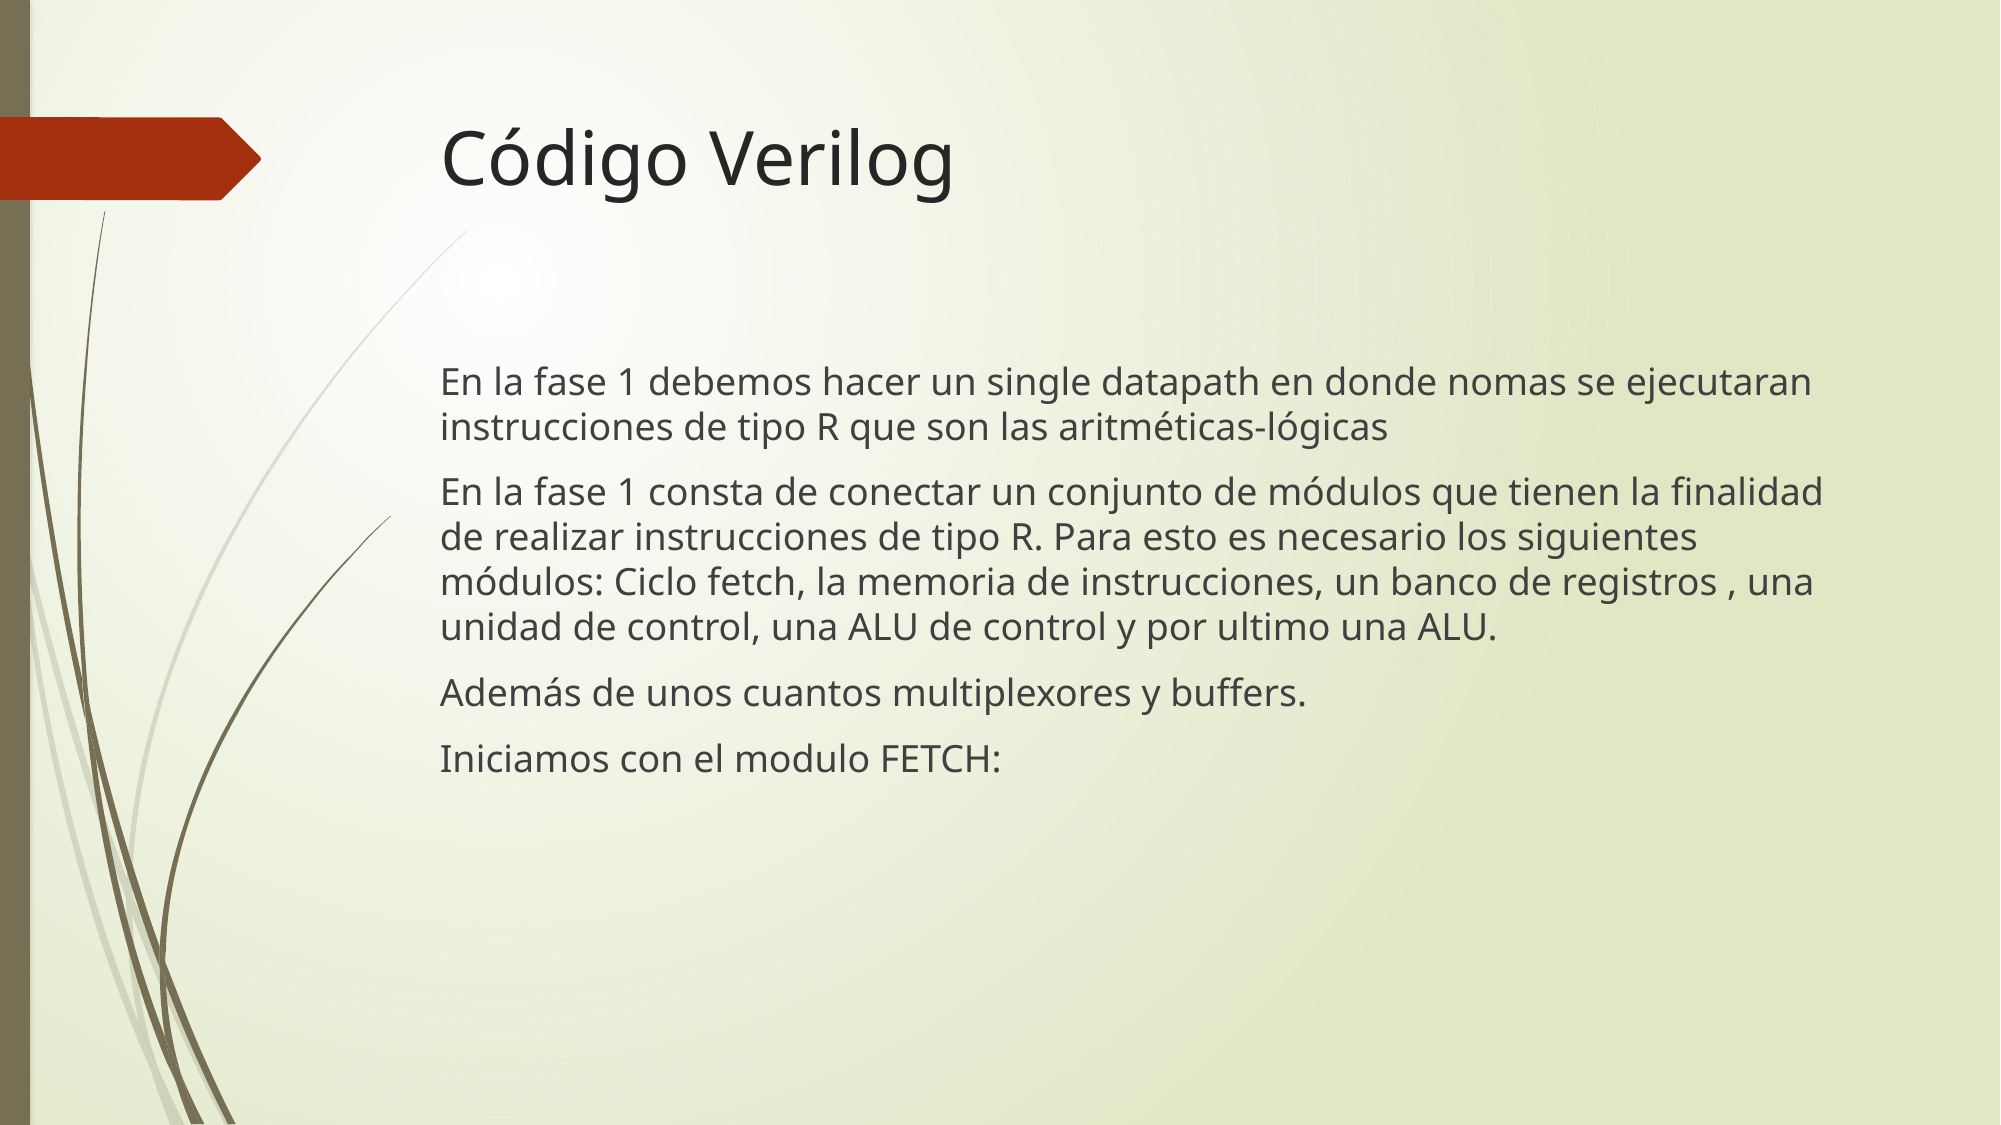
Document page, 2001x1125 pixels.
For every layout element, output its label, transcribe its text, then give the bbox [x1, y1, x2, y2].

list En la fase 1 debemos hacer un single datapath en donde nomas se ejecutaran instrucciones de tipo R que son las aritméticas-lógicas En la fase 1 consta de conectar un conjunto de módulos que tienen la finalidad de realizar instrucciones de tipo R. Para esto es necesario los siguientes módulos: Ciclo fetch, la memoria de instrucciones, un banco de registros , una unidad de control, una ALU de control y por ultimo una ALU. Además de unos cuantos multiplexores y buffers. Iniciamos con el modulo FETCH: [424, 350, 1888, 970]
title Código Verilog [425, 102, 1888, 313]
